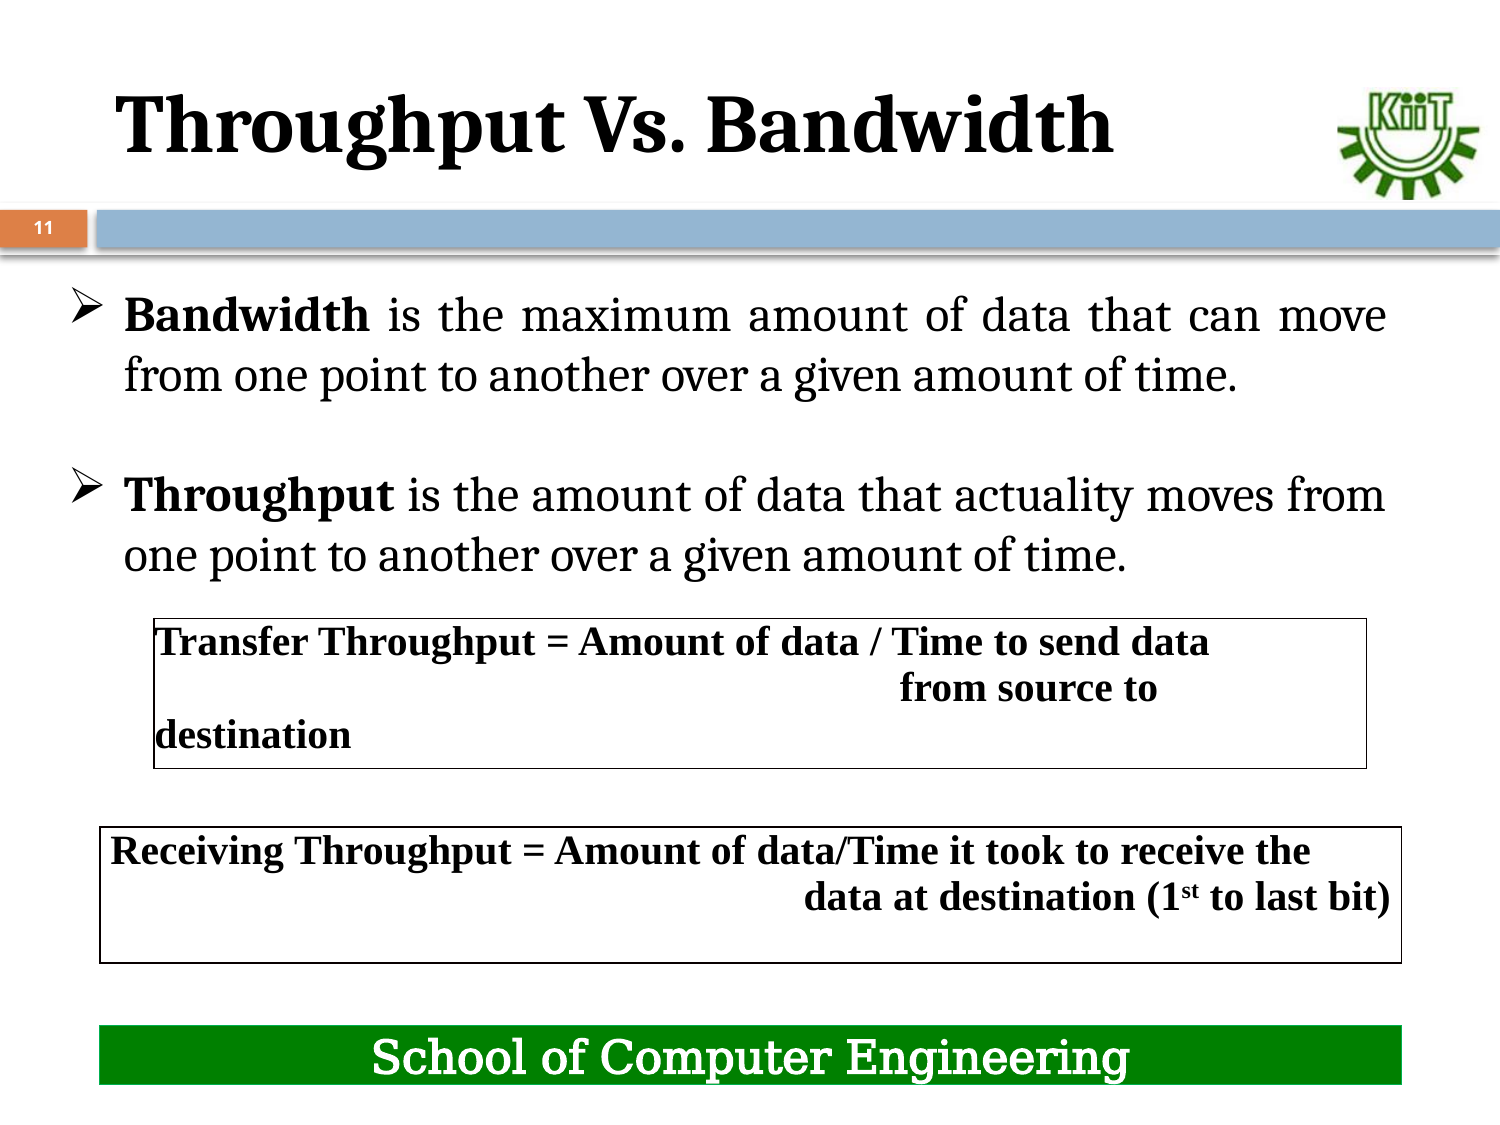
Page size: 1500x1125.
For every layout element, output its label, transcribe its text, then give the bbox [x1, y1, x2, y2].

footer School of Computer Engineering [99, 1025, 1402, 1085]
slide_number 11 [0, 208, 88, 249]
table_header Receiving Throughput = Amount of data/Time it took to receive the data at destination (1st to last bit) [101, 828, 1401, 962]
picture [1337, 87, 1491, 201]
text_box Bandwidth is the maximum amount of data that can move from one point to another over a given amount of time. Throughput is the amount of data that actuality moves from one point to another over a given amount of time. [52, 274, 1402, 1009]
title Throughput Vs. Bandwidth [100, 37, 1439, 201]
table_header Transfer Throughput = Amount of data / Time to send data from source to destination [155, 619, 1366, 768]
